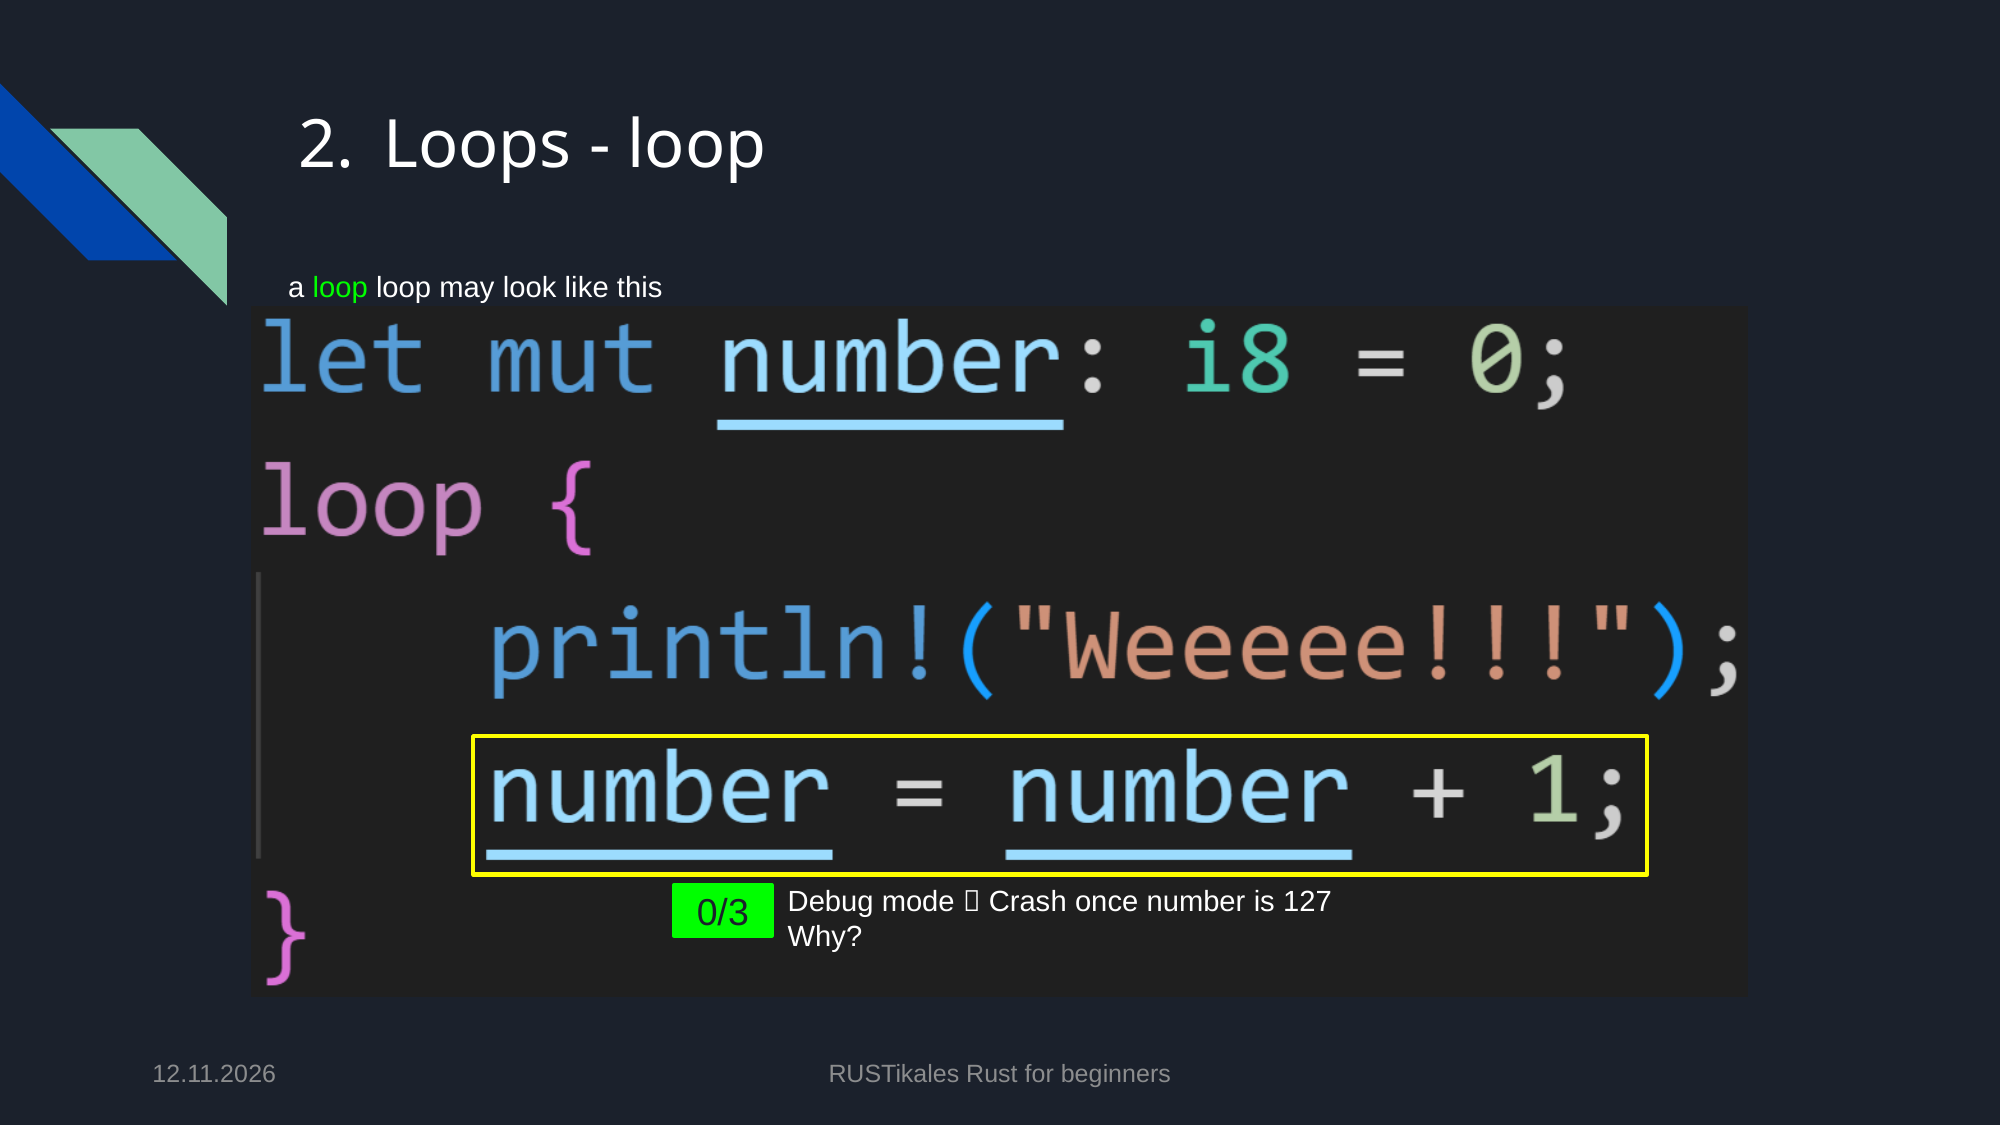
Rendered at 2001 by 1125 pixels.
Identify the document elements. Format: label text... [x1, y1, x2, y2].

text_box a loop loop may look like this [273, 260, 679, 305]
picture [251, 306, 1749, 997]
title Loops - loop [283, 86, 1824, 287]
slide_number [137, 1042, 588, 1103]
footer RUSTikales Rust for beginners [662, 1042, 1338, 1103]
